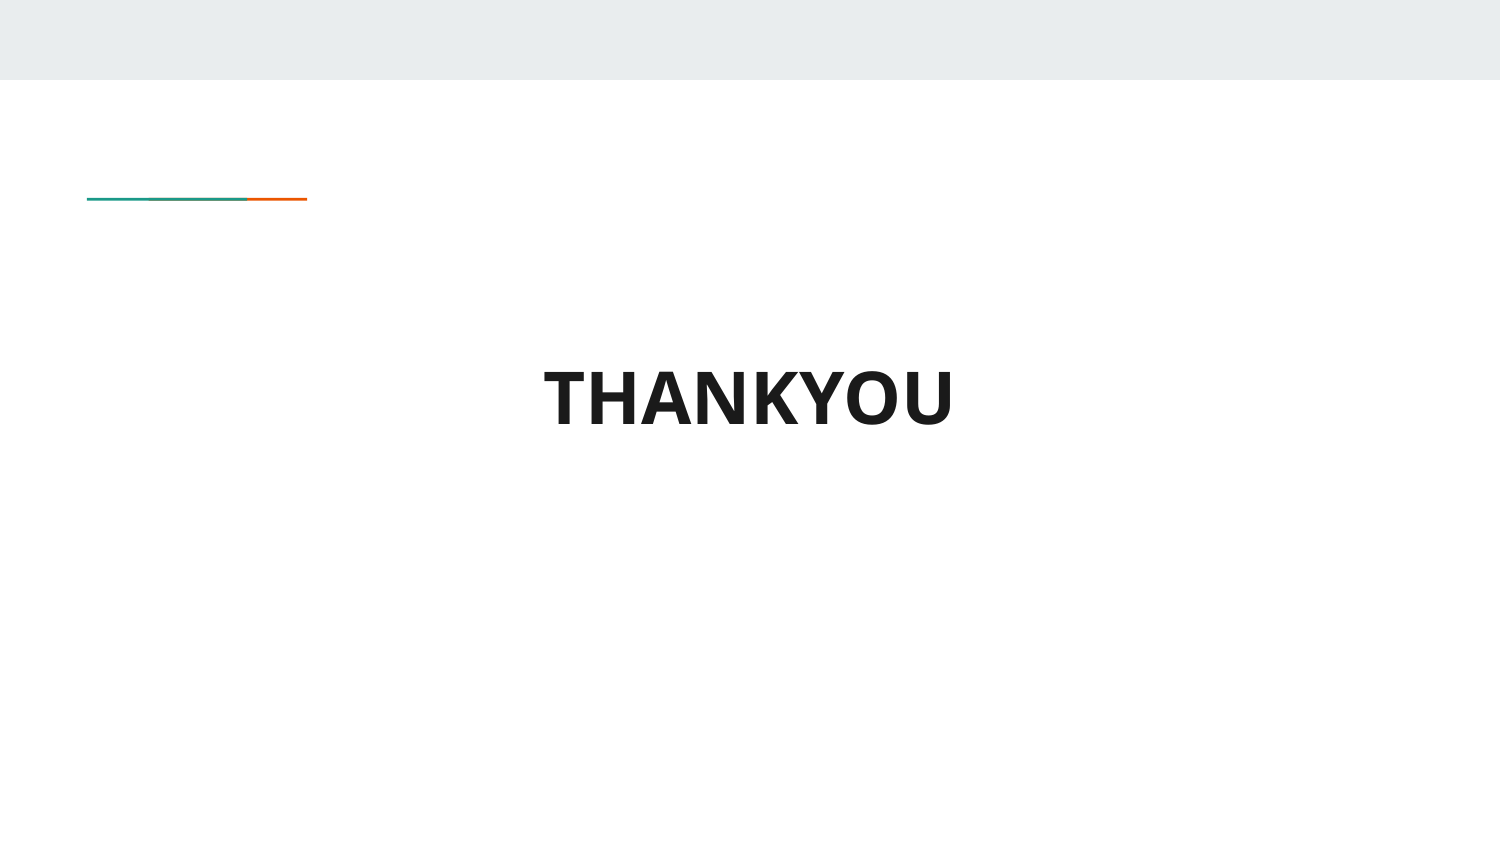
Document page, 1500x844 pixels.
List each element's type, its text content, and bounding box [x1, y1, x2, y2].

title THANKYOU [119, 336, 1381, 508]
